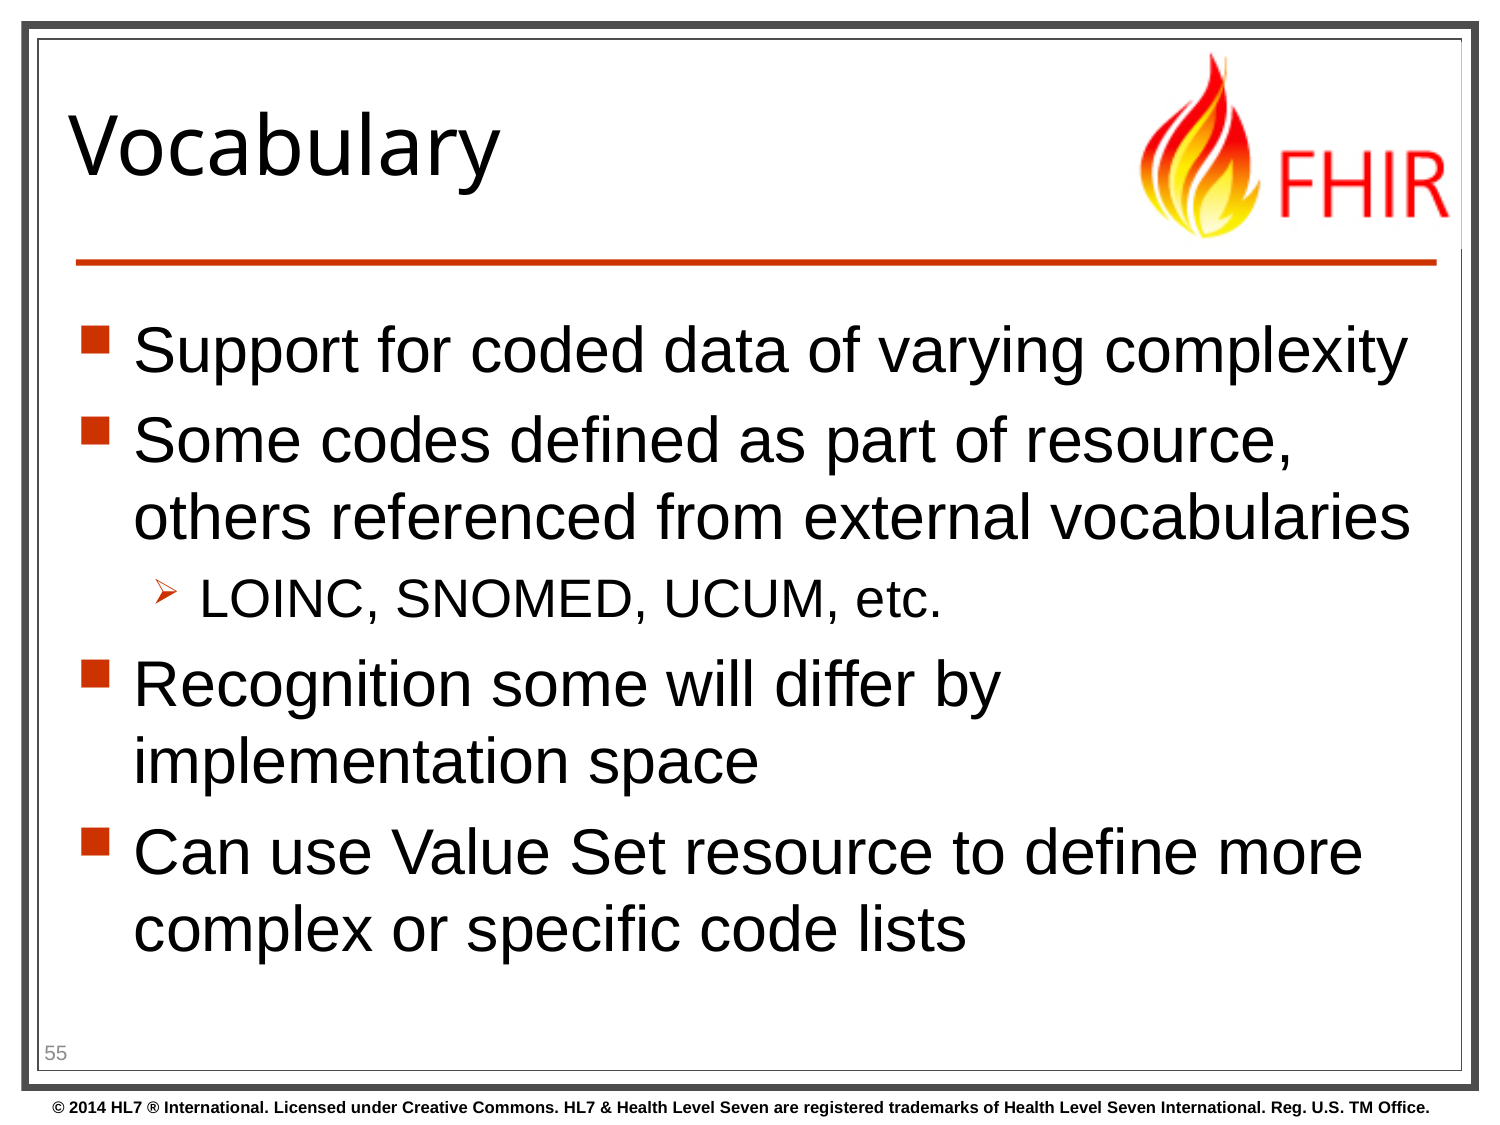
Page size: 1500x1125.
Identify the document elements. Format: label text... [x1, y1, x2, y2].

list Support for coded data of varying complexity Some codes defined as part of resource, others referenced from external vocabularies LOINC, SNOMED, UCUM, etc. Recognition some will differ by implementation space Can use Value Set resource to define more complex or specific code lists [62, 299, 1438, 1035]
picture [1128, 42, 1462, 249]
title Vocabulary [53, 54, 1128, 249]
slide_number 55 [29, 1034, 148, 1071]
